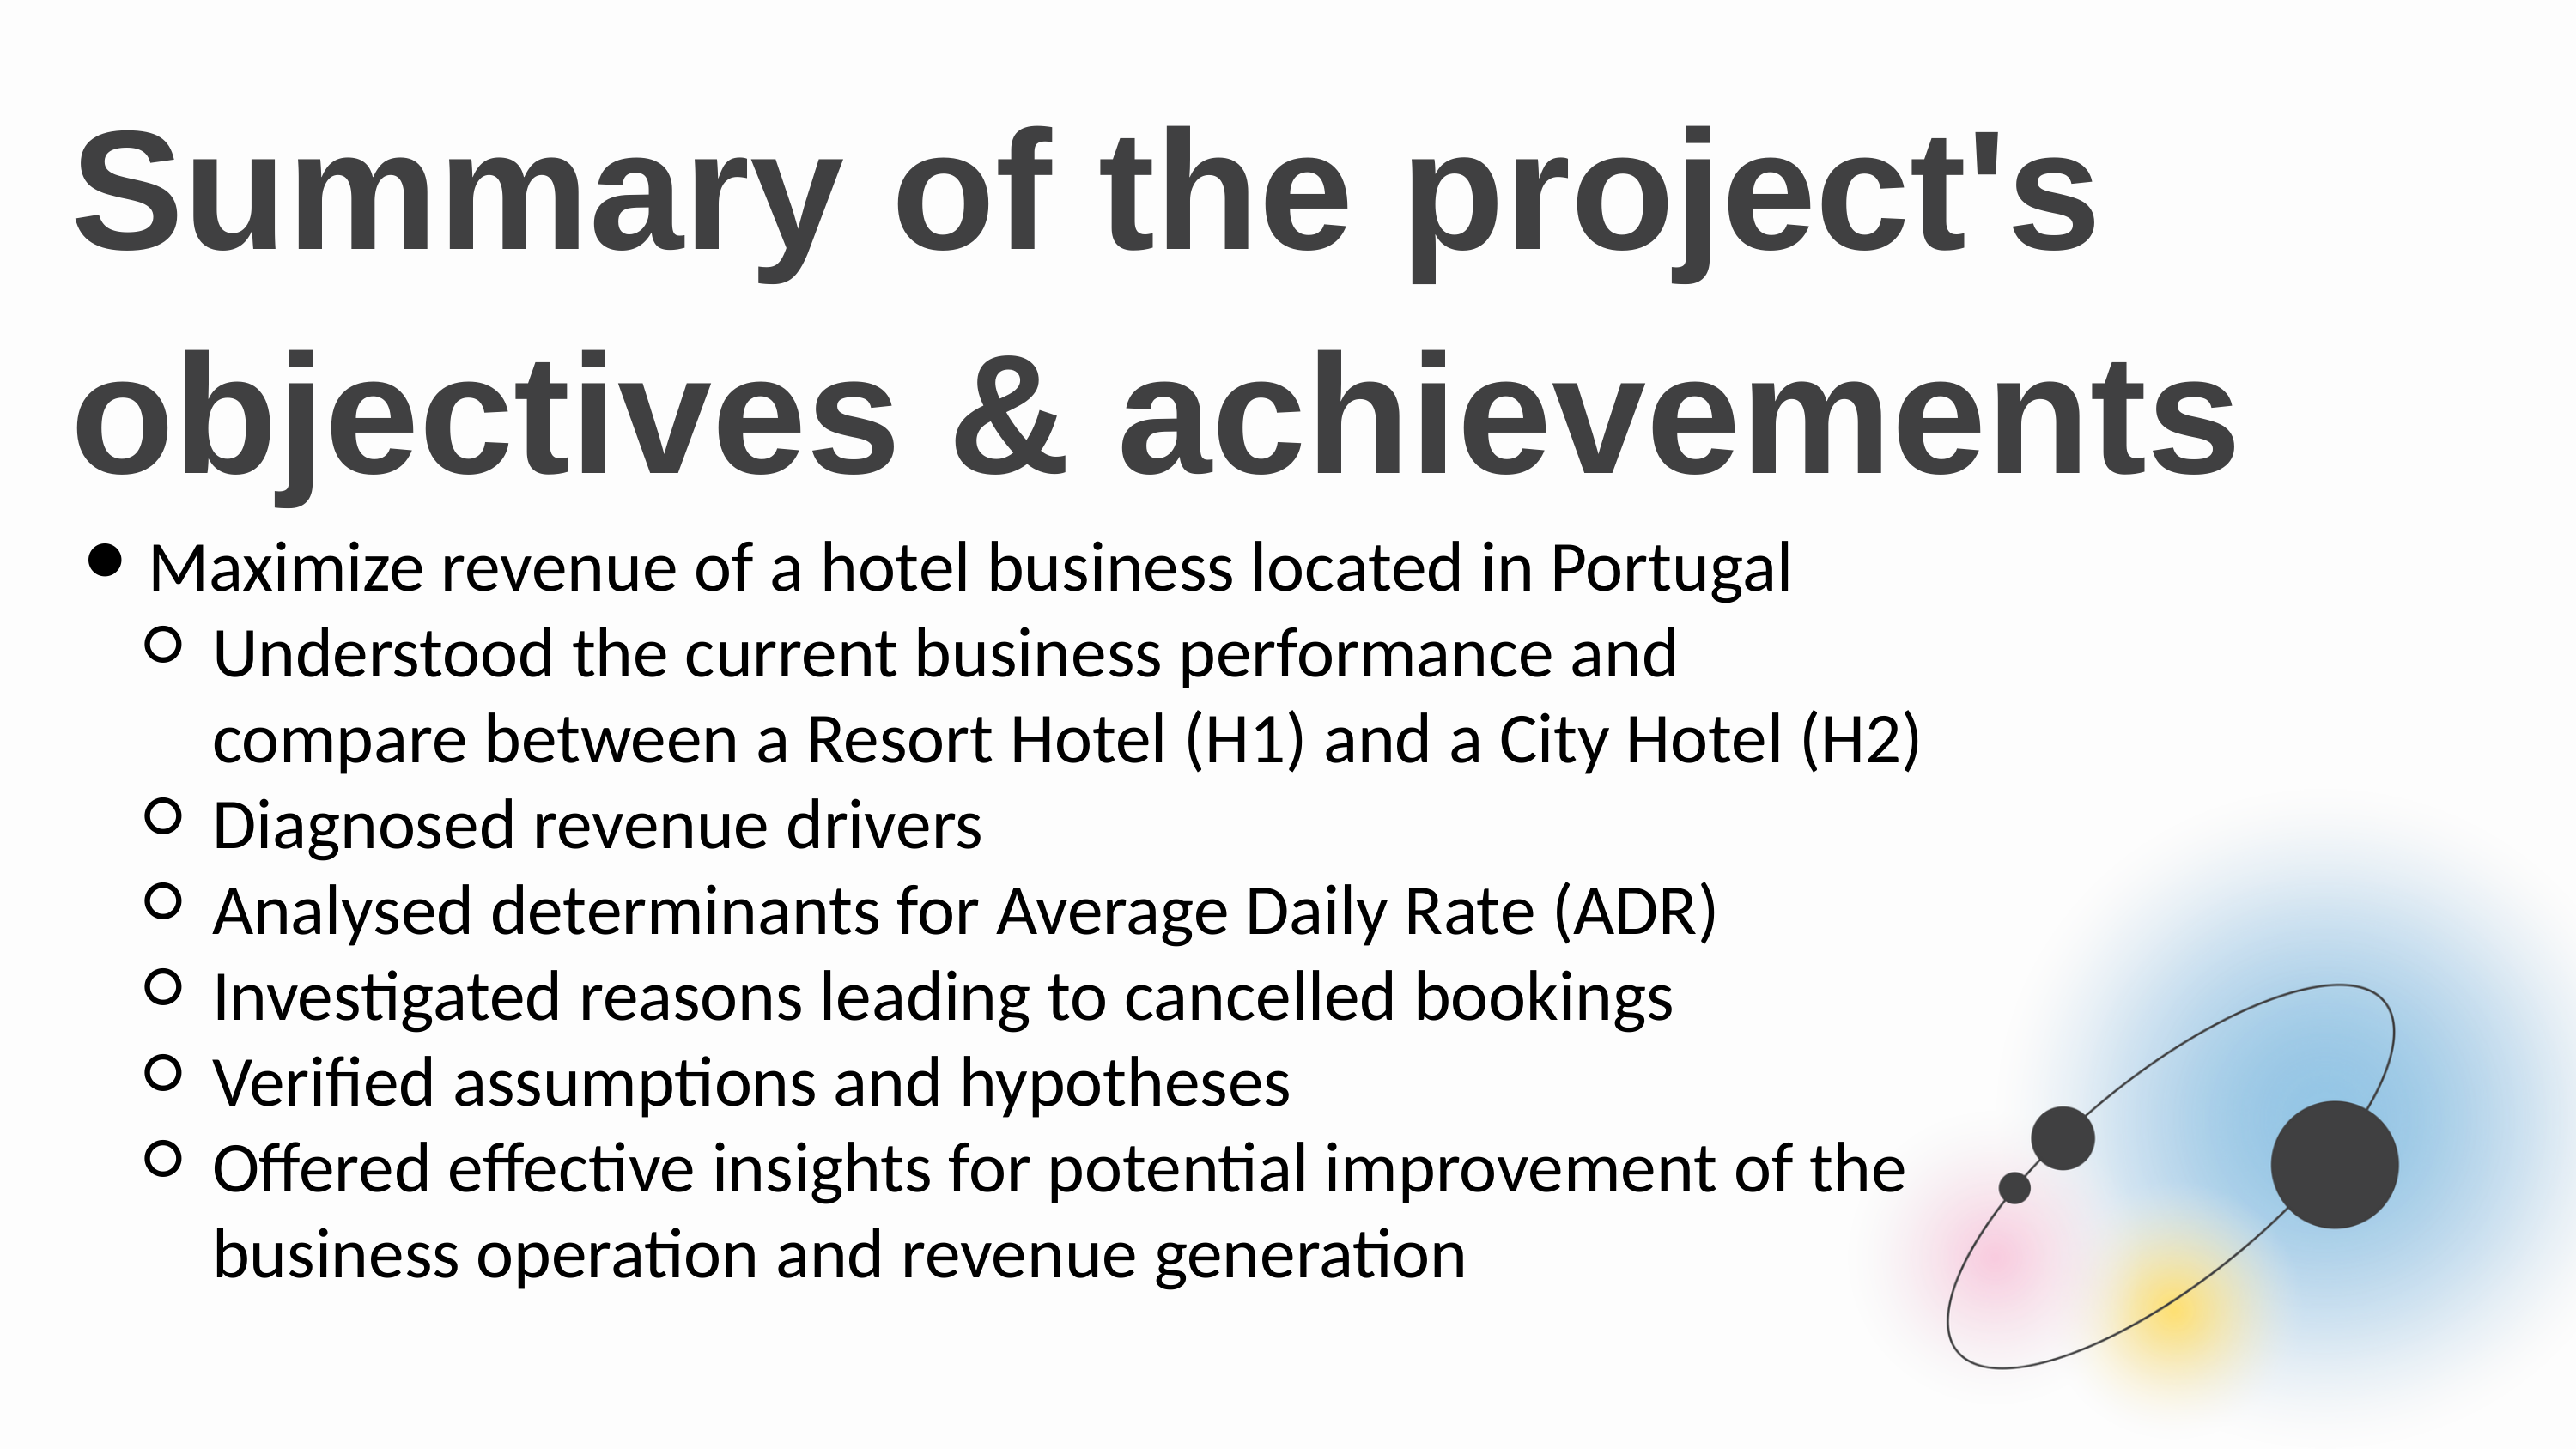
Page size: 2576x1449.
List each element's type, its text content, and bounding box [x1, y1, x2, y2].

text_box [1971, 789, 2576, 1449]
text_box Maximize revenue of a hotel business located in Portugal Understood the current business performance and compare between a Resort Hotel (H1) and a City Hotel (H2) Diagnosed revenue drivers Analysed determinants for Average Daily Rate (ADR) Investigated reasons leading to cancelled bookings Verified assumptions and hypotheses Offered effective insights for potential improvement of the business operation and revenue generation [70, 506, 1971, 1449]
text_box Summary of the project's objectives & achievements [70, 58, 2344, 508]
